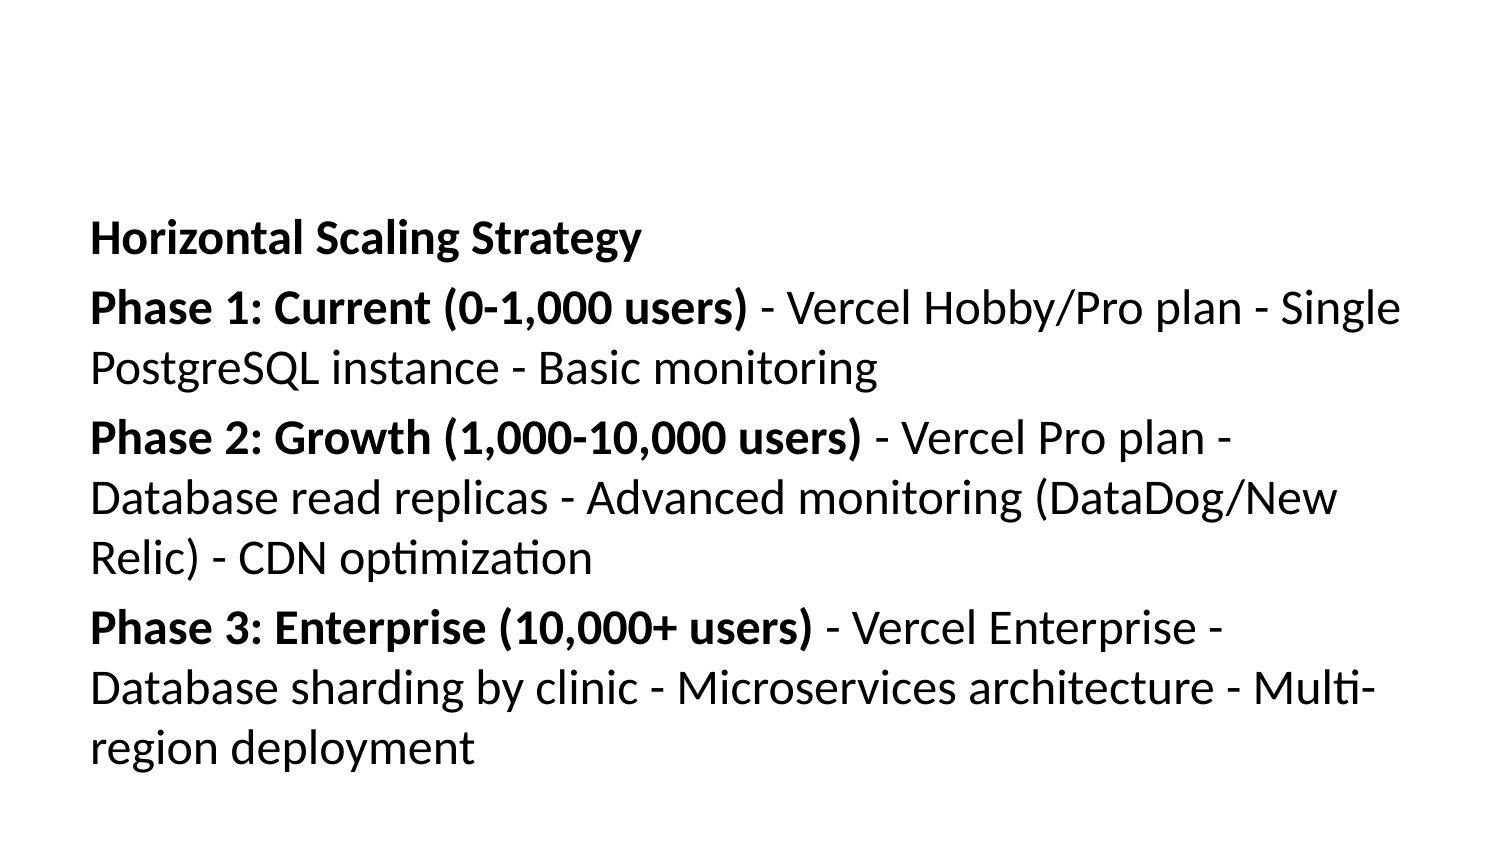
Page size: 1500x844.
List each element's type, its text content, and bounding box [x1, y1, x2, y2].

list Horizontal Scaling Strategy Phase 1: Current (0-1,000 users) - Vercel Hobby/Pro plan - Single PostgreSQL instance - Basic monitoring Phase 2: Growth (1,000-10,000 users) - Vercel Pro plan - Database read replicas - Advanced monitoring (DataDog/New Relic) - CDN optimization Phase 3: Enterprise (10,000+ users) - Vercel Enterprise - Database sharding by clinic - Microservices architecture - Multi-region deployment [75, 196, 1425, 754]
